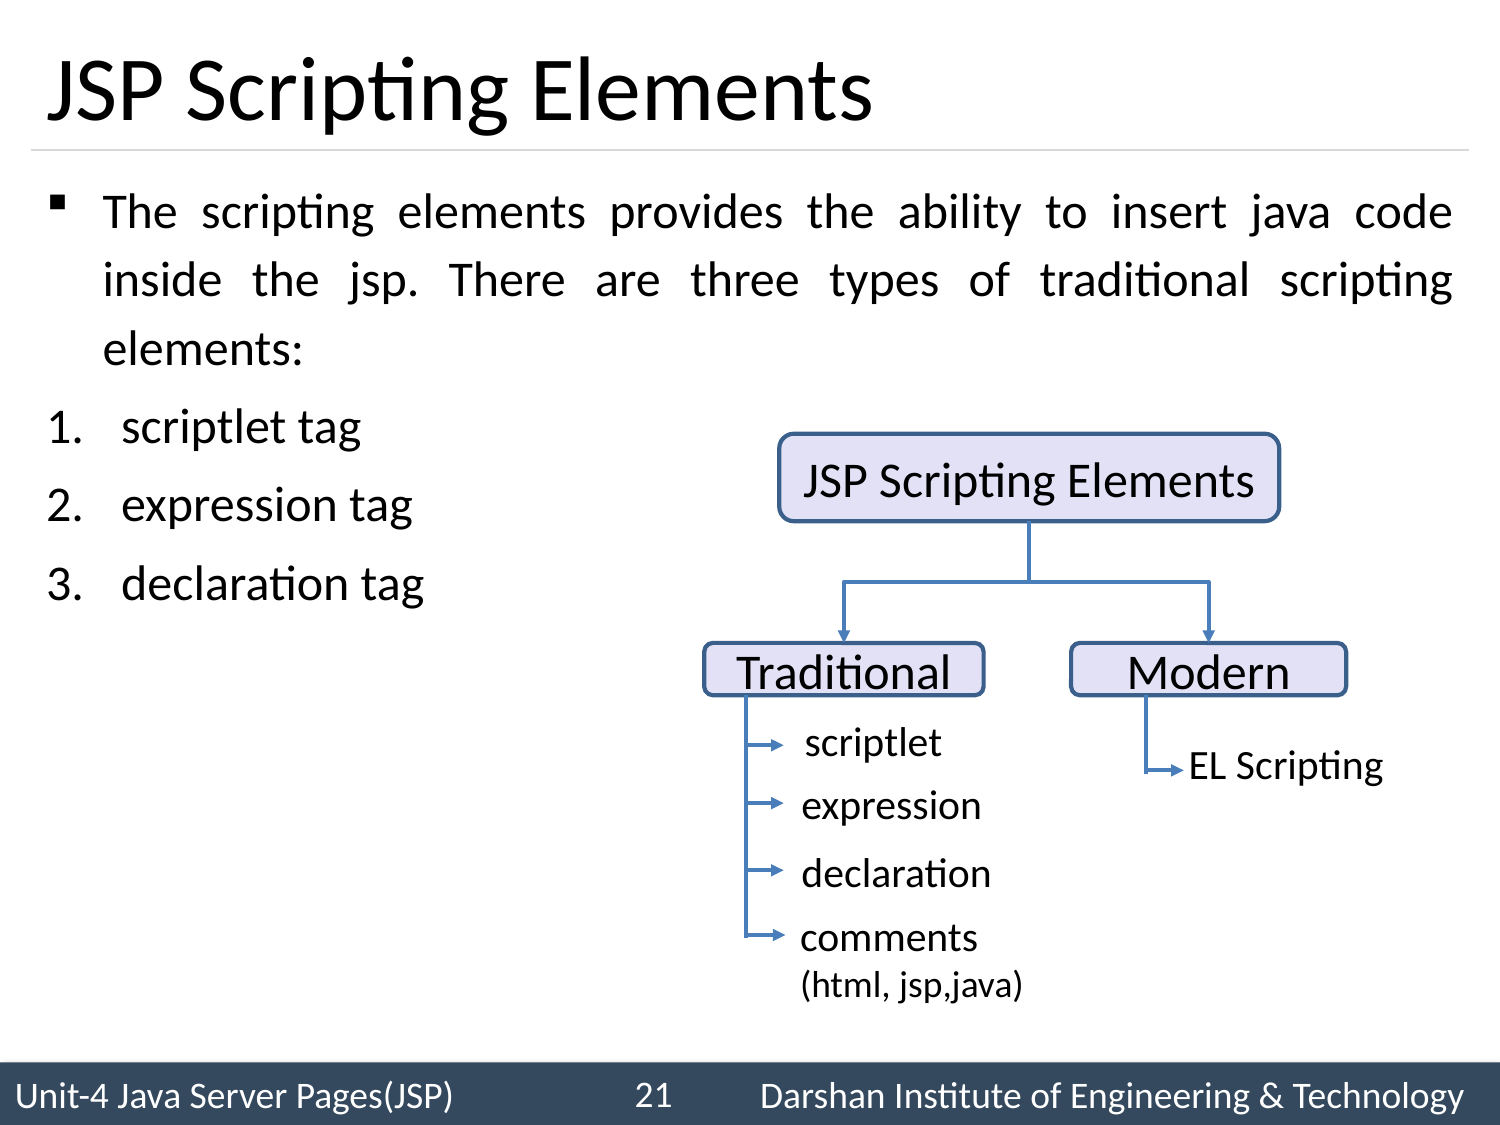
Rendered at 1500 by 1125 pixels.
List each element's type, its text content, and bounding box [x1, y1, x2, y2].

text_box expression [786, 770, 998, 836]
text_box JSP Scripting Elements [777, 431, 1282, 524]
text_box declaration [786, 838, 1007, 902]
text_box Traditional [702, 640, 986, 698]
slide_number 21 [587, 1062, 688, 1123]
text_box Modern [1068, 640, 1349, 698]
text_box [1144, 772, 1171, 777]
text_box EL Scripting [1173, 730, 1399, 796]
text_box [748, 872, 771, 880]
text_box scriptlet [789, 707, 958, 770]
text_box [748, 805, 771, 813]
text_box [748, 747, 771, 755]
list The scripting elements provides the ability to insert java code inside the jsp. There are three types of traditional scripting elements: scriptlet tag expression tag declaration tag [31, 162, 1469, 1038]
text_box [875, 489, 998, 675]
title JSP Scripting Elements [31, 17, 1469, 150]
text_box comments (html, jsp,java) [785, 902, 1039, 1012]
text_box [1057, 492, 1181, 673]
